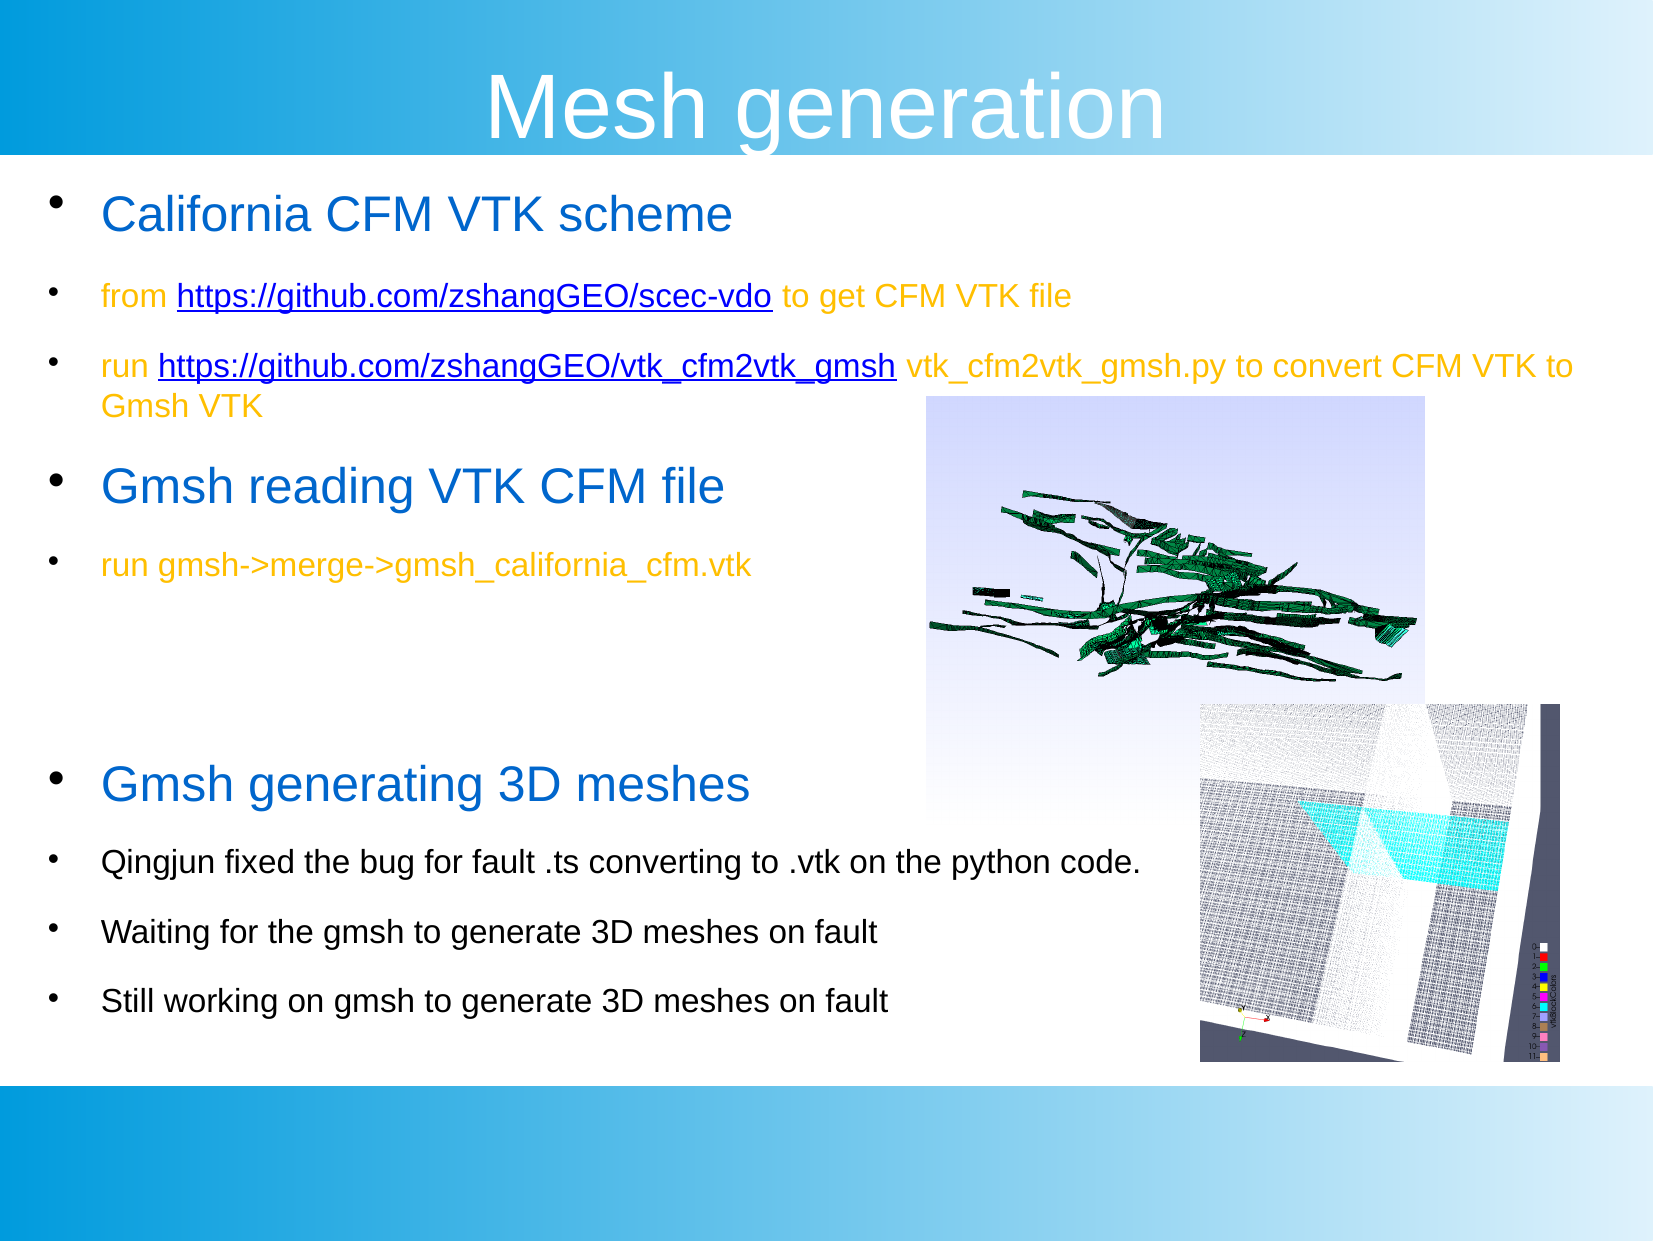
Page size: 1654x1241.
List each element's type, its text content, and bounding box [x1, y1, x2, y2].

text_box California CFM VTK scheme from https://github.com/zshangGEO/scec-vdo to get CFM VTK file run https://github.com/zshangGEO/vtk_cfm2vtk_gmsh vtk_cfm2vtk_gmsh.py to convert CFM VTK to Gmsh VTK Gmsh reading VTK CFM file run gmsh->merge->gmsh_california_cfm.vtk Gmsh generating 3D meshes Qingjun fixed the bug for fault .ts converting to .vtk on the python code. Waiting for the gmsh to generate 3D meshes on fault Still working on gmsh to generate 3D meshes on fault [30, 164, 1635, 1010]
picture [926, 395, 1561, 1062]
text_box Mesh generation [82, 49, 1571, 154]
